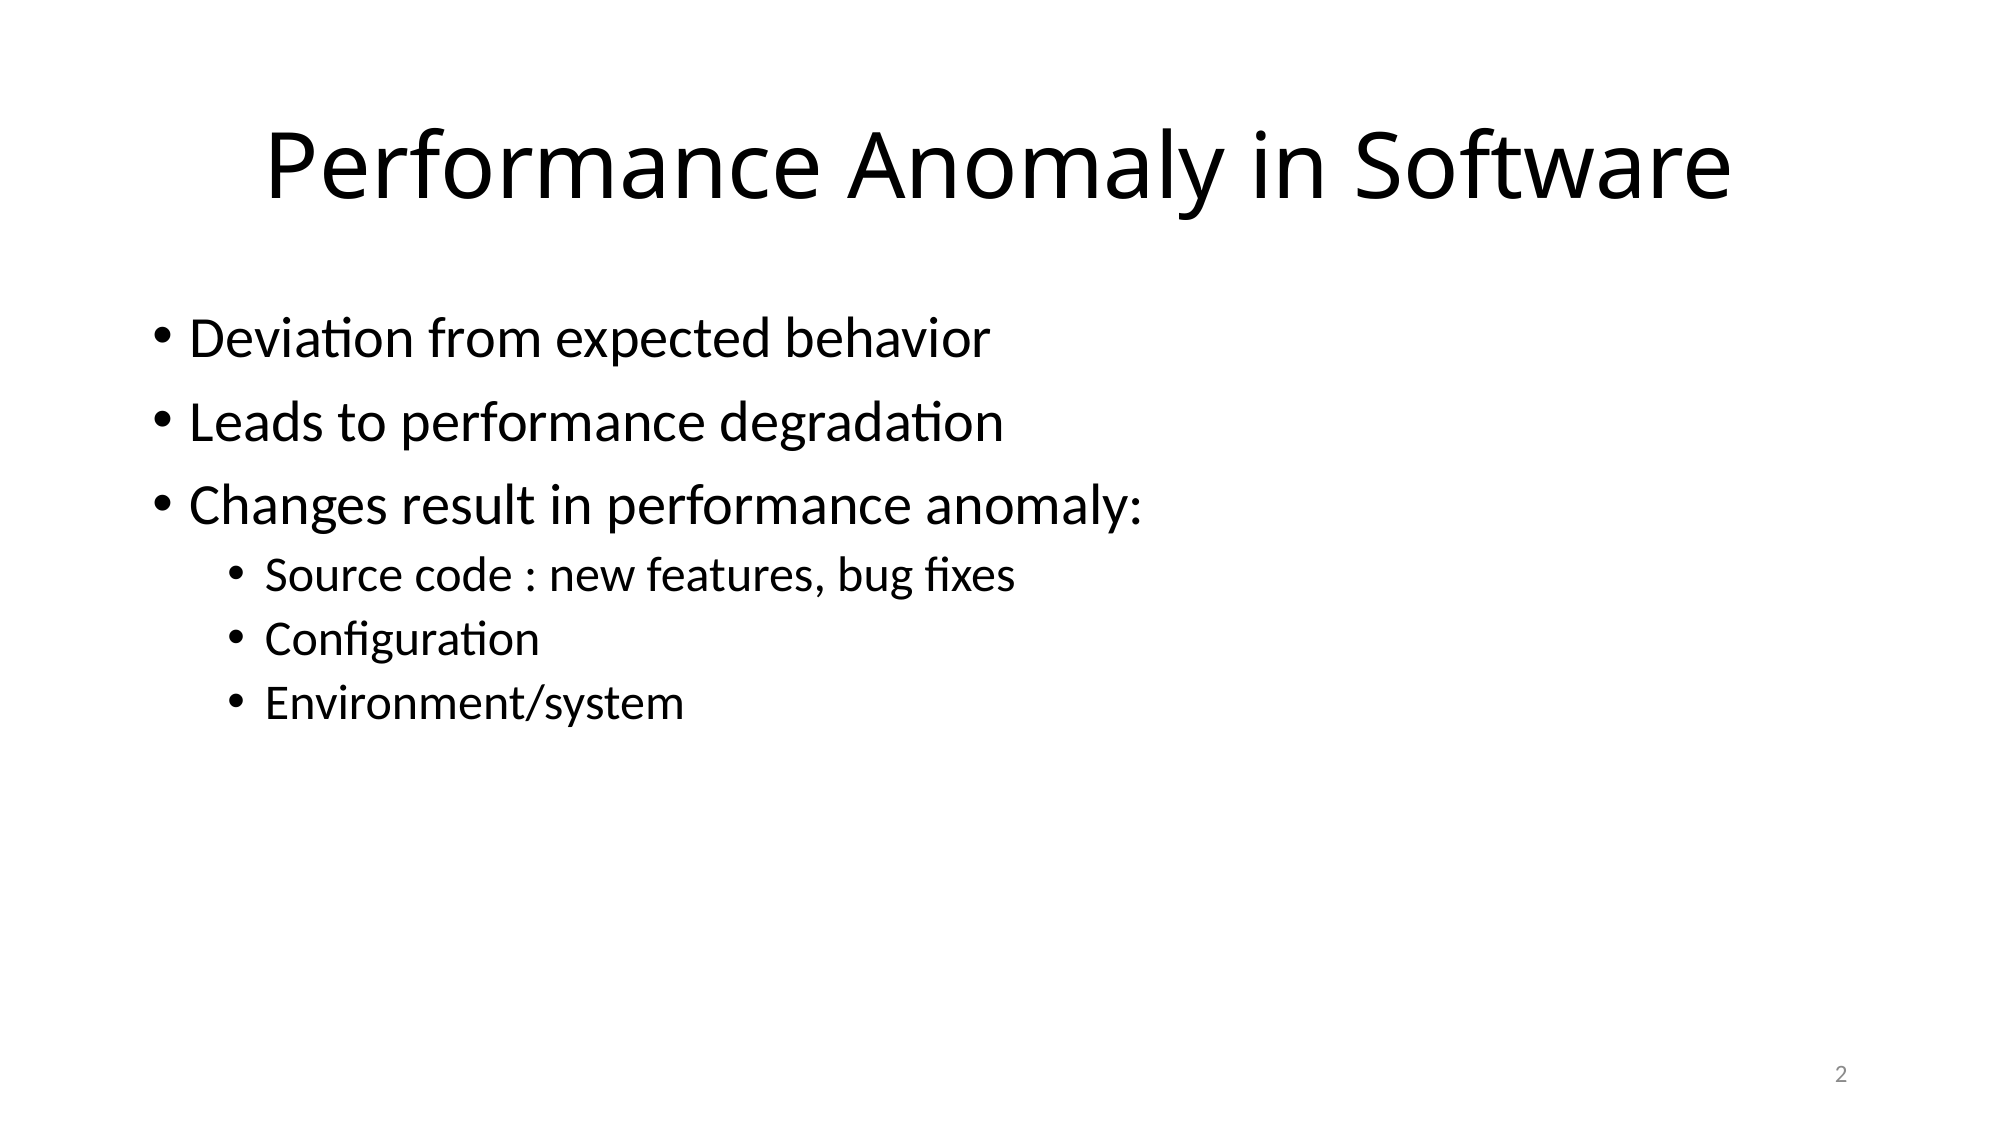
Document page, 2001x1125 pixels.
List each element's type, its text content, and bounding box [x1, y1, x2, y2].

list Deviation from expected behavior Leads to performance degradation Changes result in performance anomaly: Source code : new features, bug fixes Configuration Environment/system [137, 299, 1863, 1014]
title Performance Anomaly in Software [137, 59, 1863, 278]
slide_number 2 [1412, 1042, 1863, 1103]
